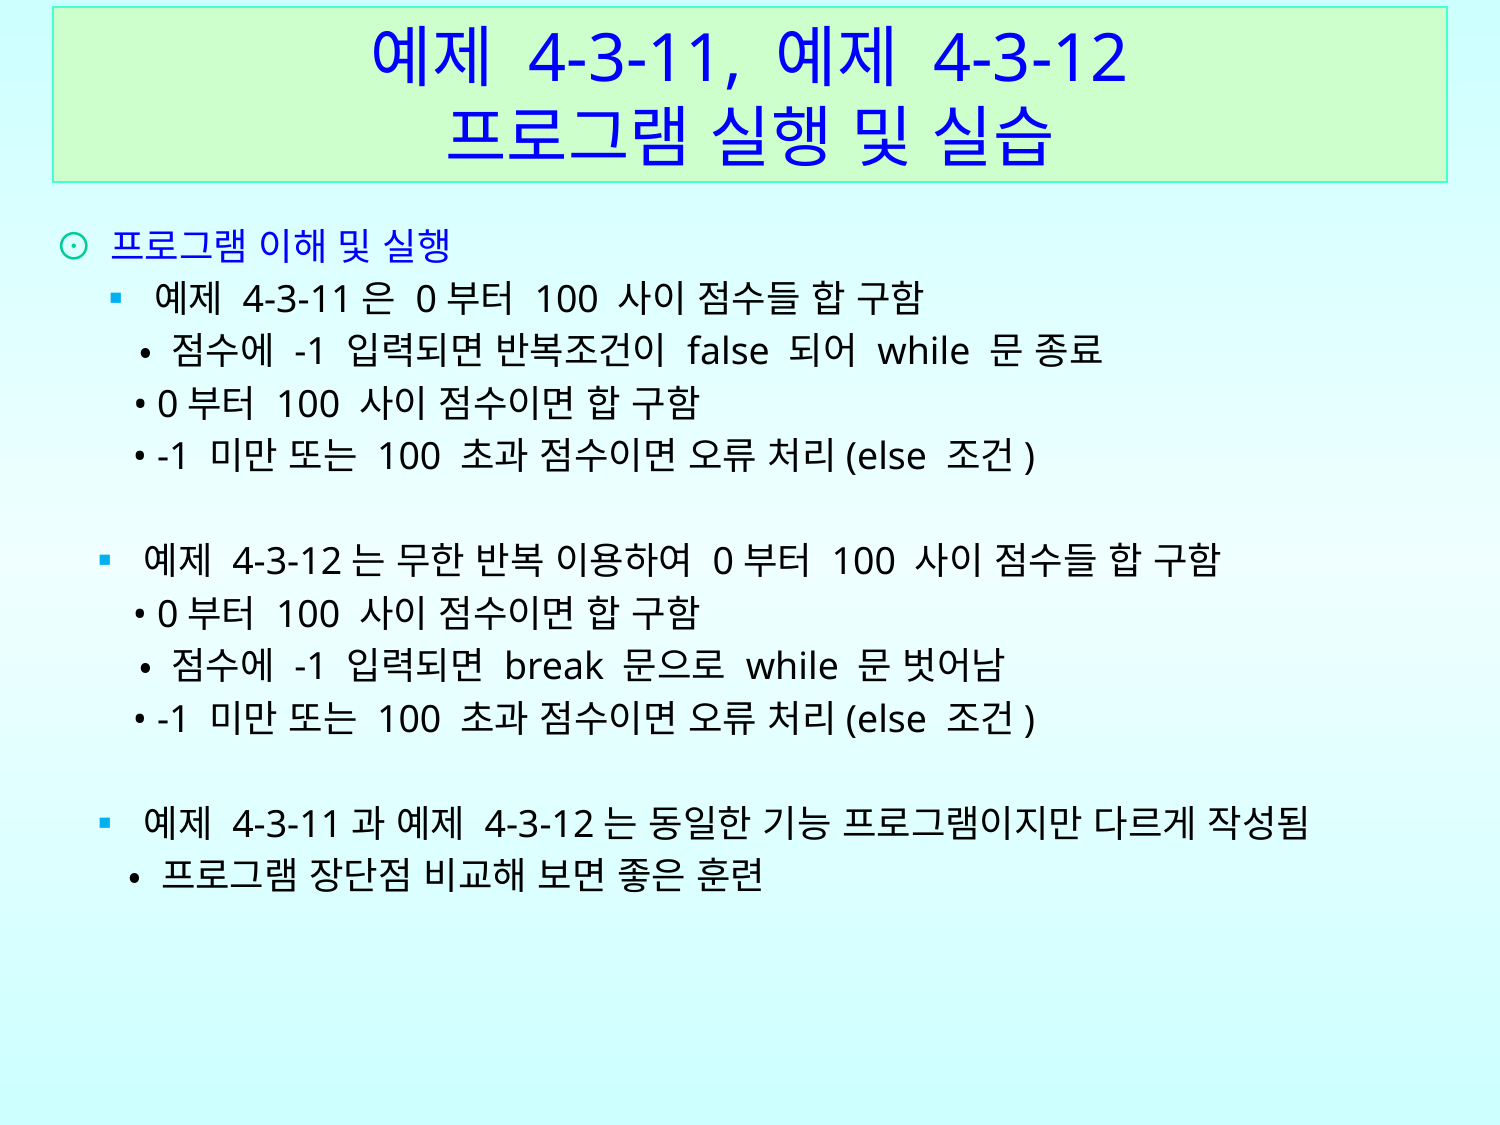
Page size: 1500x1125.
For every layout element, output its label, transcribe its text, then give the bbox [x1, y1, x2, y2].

text_box ⊙ 프로그램 이해 및 실행 ▪ 예제 4-3-11은 0부터 100 사이 점수들 합 구함 • 점수에 -1 입력되면 반복조건이 false 되어 while 문 종료 • 0부터 100 사이 점수이면 합 구함 • -1 미만 또는 100 초과 점수이면 오류 처리(else 조건) ▪ 예제 4-3-12는 무한 반복 이용하여 0부터 100 사이 점수들 합 구함 • 0부터 100 사이 점수이면 합 구함 • 점수에 -1 입력되면 break 문으로 while 문 벗어남 • -1 미만 또는 100 초과 점수이면 오류 처리(else 조건) ▪ 예제 4-3-11과 예제 4-3-12는 동일한 기능 프로그램이지만 다르게 작성됨 • 프로그램 장단점 비교해 보면 좋은 훈련 [40, 208, 1500, 905]
text_box 예제 4-3-11, 예제 4-3-12 프로그램 실행 및 실습 [53, 7, 1447, 182]
